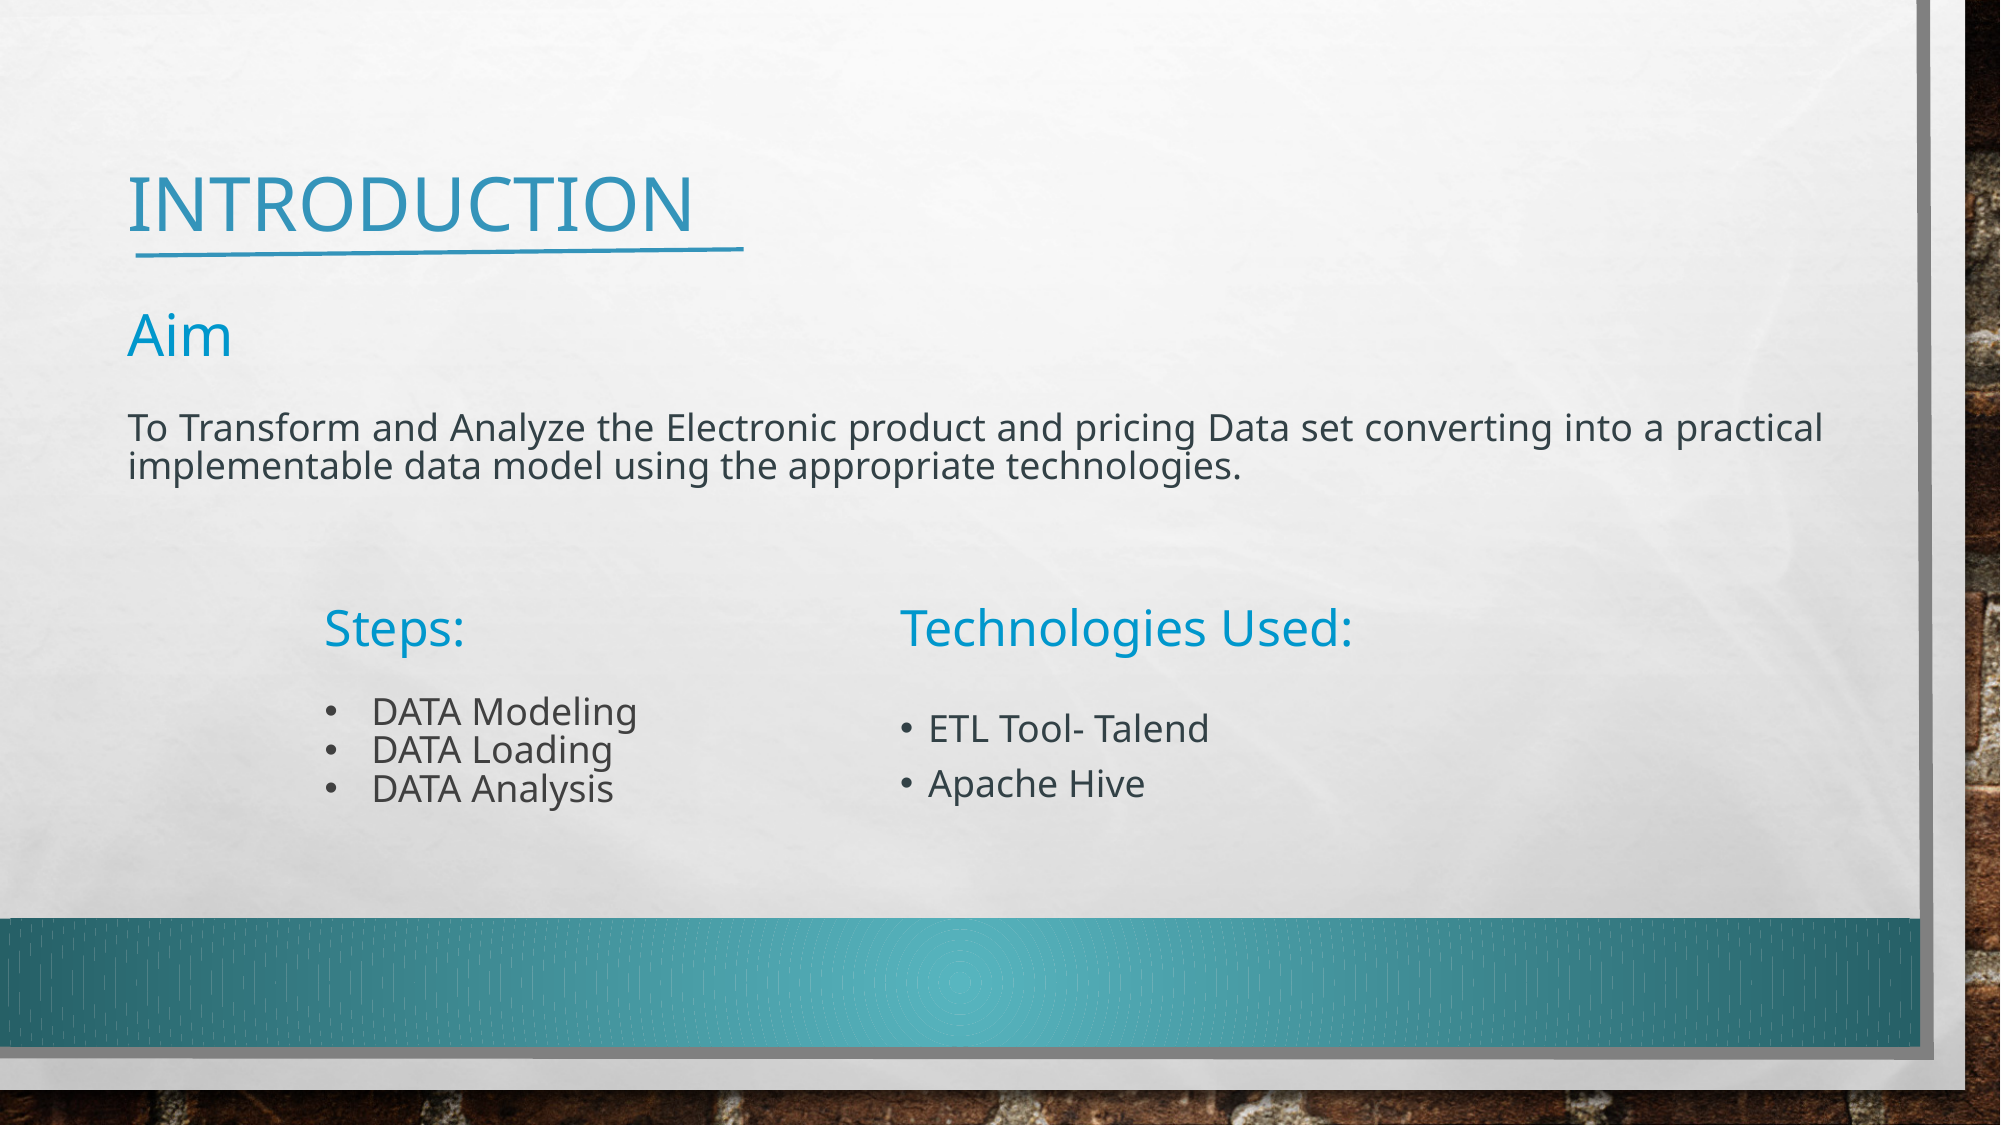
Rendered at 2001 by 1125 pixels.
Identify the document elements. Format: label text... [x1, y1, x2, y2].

text_box Technologies Used: ETL Tool- Talend Apache Hive [885, 598, 1600, 874]
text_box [135, 249, 744, 256]
picture [0, 0, 2000, 1125]
title Introduction [112, 112, 1818, 301]
list Aim To Transform and Analyze the Electronic product and pricing Data set converting into a practical implementable data model using the appropriate technologies. [112, 301, 1841, 568]
text_box Steps: DATA Modeling DATA Loading DATA Analysis [309, 598, 776, 818]
